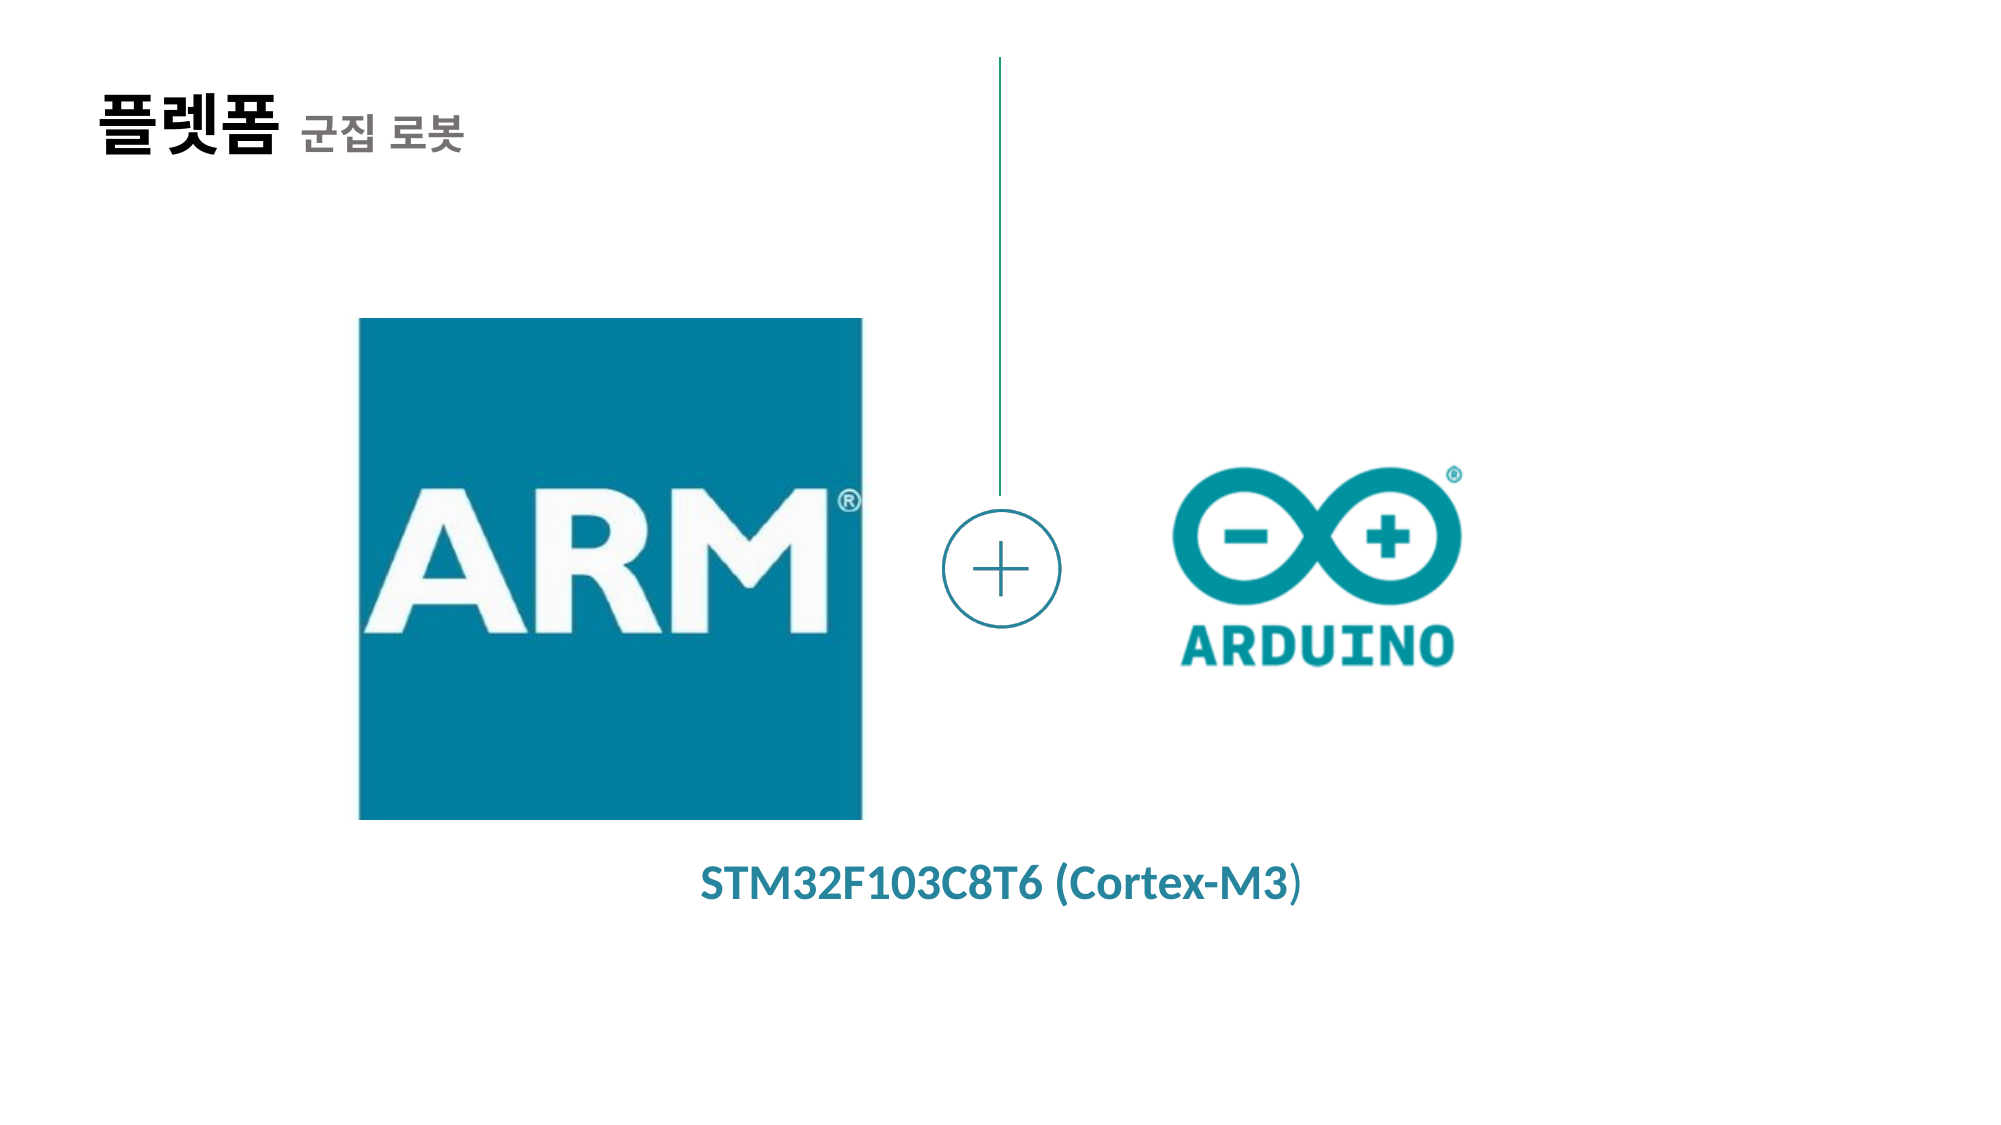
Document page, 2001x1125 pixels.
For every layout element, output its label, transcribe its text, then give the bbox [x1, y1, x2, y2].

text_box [220, 318, 1473, 919]
text_box 플렛폼 군집 로봇 [82, 75, 654, 170]
